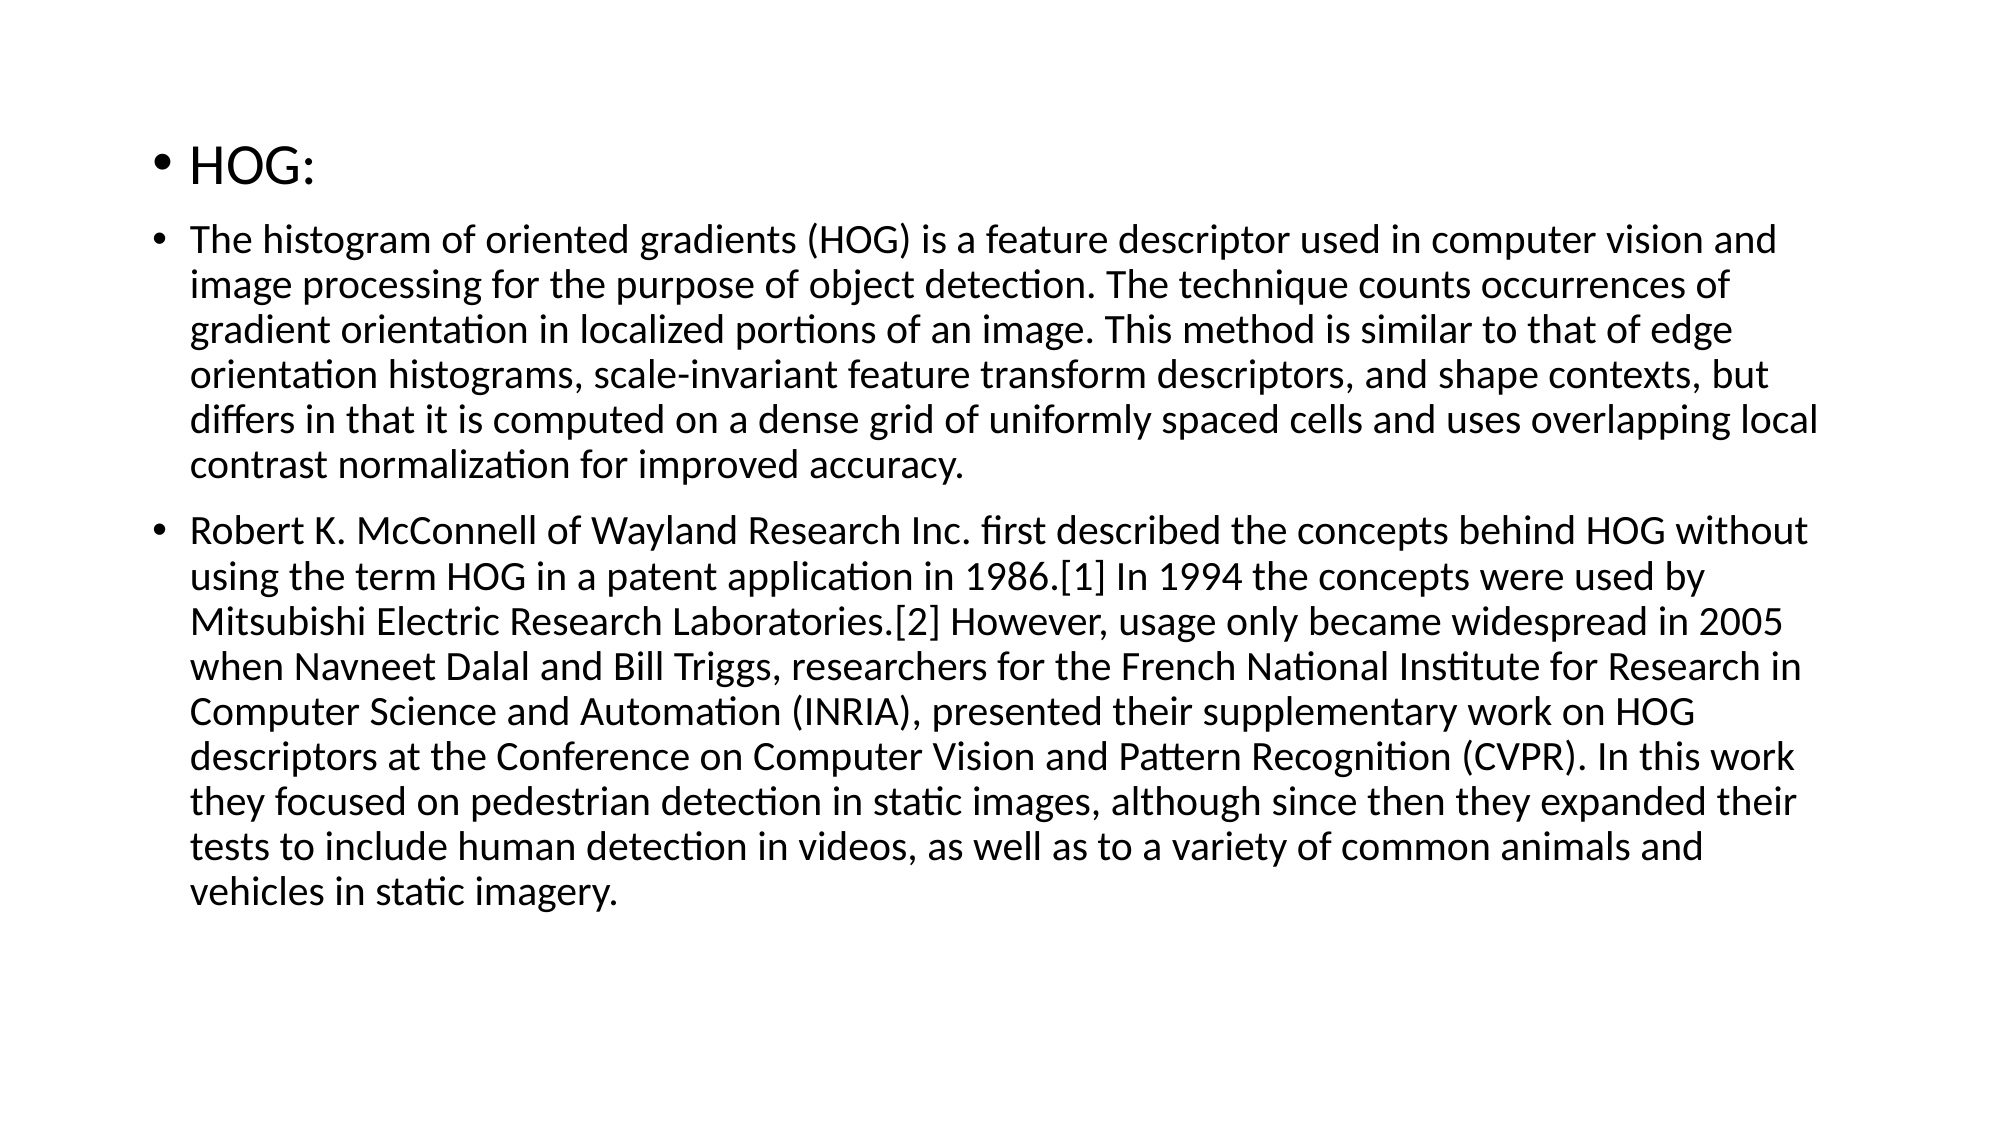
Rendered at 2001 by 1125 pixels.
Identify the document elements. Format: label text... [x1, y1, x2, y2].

list HOG: The histogram of oriented gradients (HOG) is a feature descriptor used in computer vision and image processing for the purpose of object detection. The technique counts occurrences of gradient orientation in localized portions of an image. This method is similar to that of edge orientation histograms, scale-invariant feature transform descriptors, and shape contexts, but differs in that it is computed on a dense grid of uniformly spaced cells and uses overlapping local contrast normalization for improved accuracy. Robert K. McConnell of Wayland Research Inc. first described the concepts behind HOG without using the term HOG in a patent application in 1986.[1] In 1994 the concepts were used by Mitsubishi Electric Research Laboratories.[2] However, usage only became widespread in 2005 when Navneet Dalal and Bill Triggs, researchers for the French National Institute for Research in Computer Science and Automation (INRIA), presented their supplementary work on HOG descriptors at the Conference on Computer Vision and Pattern Recognition (CVPR). In this work they focused on pedestrian detection in static images, although since then they expanded their tests to include human detection in videos, as well as to a variety of common animals and vehicles in static imagery. [137, 126, 1863, 1014]
